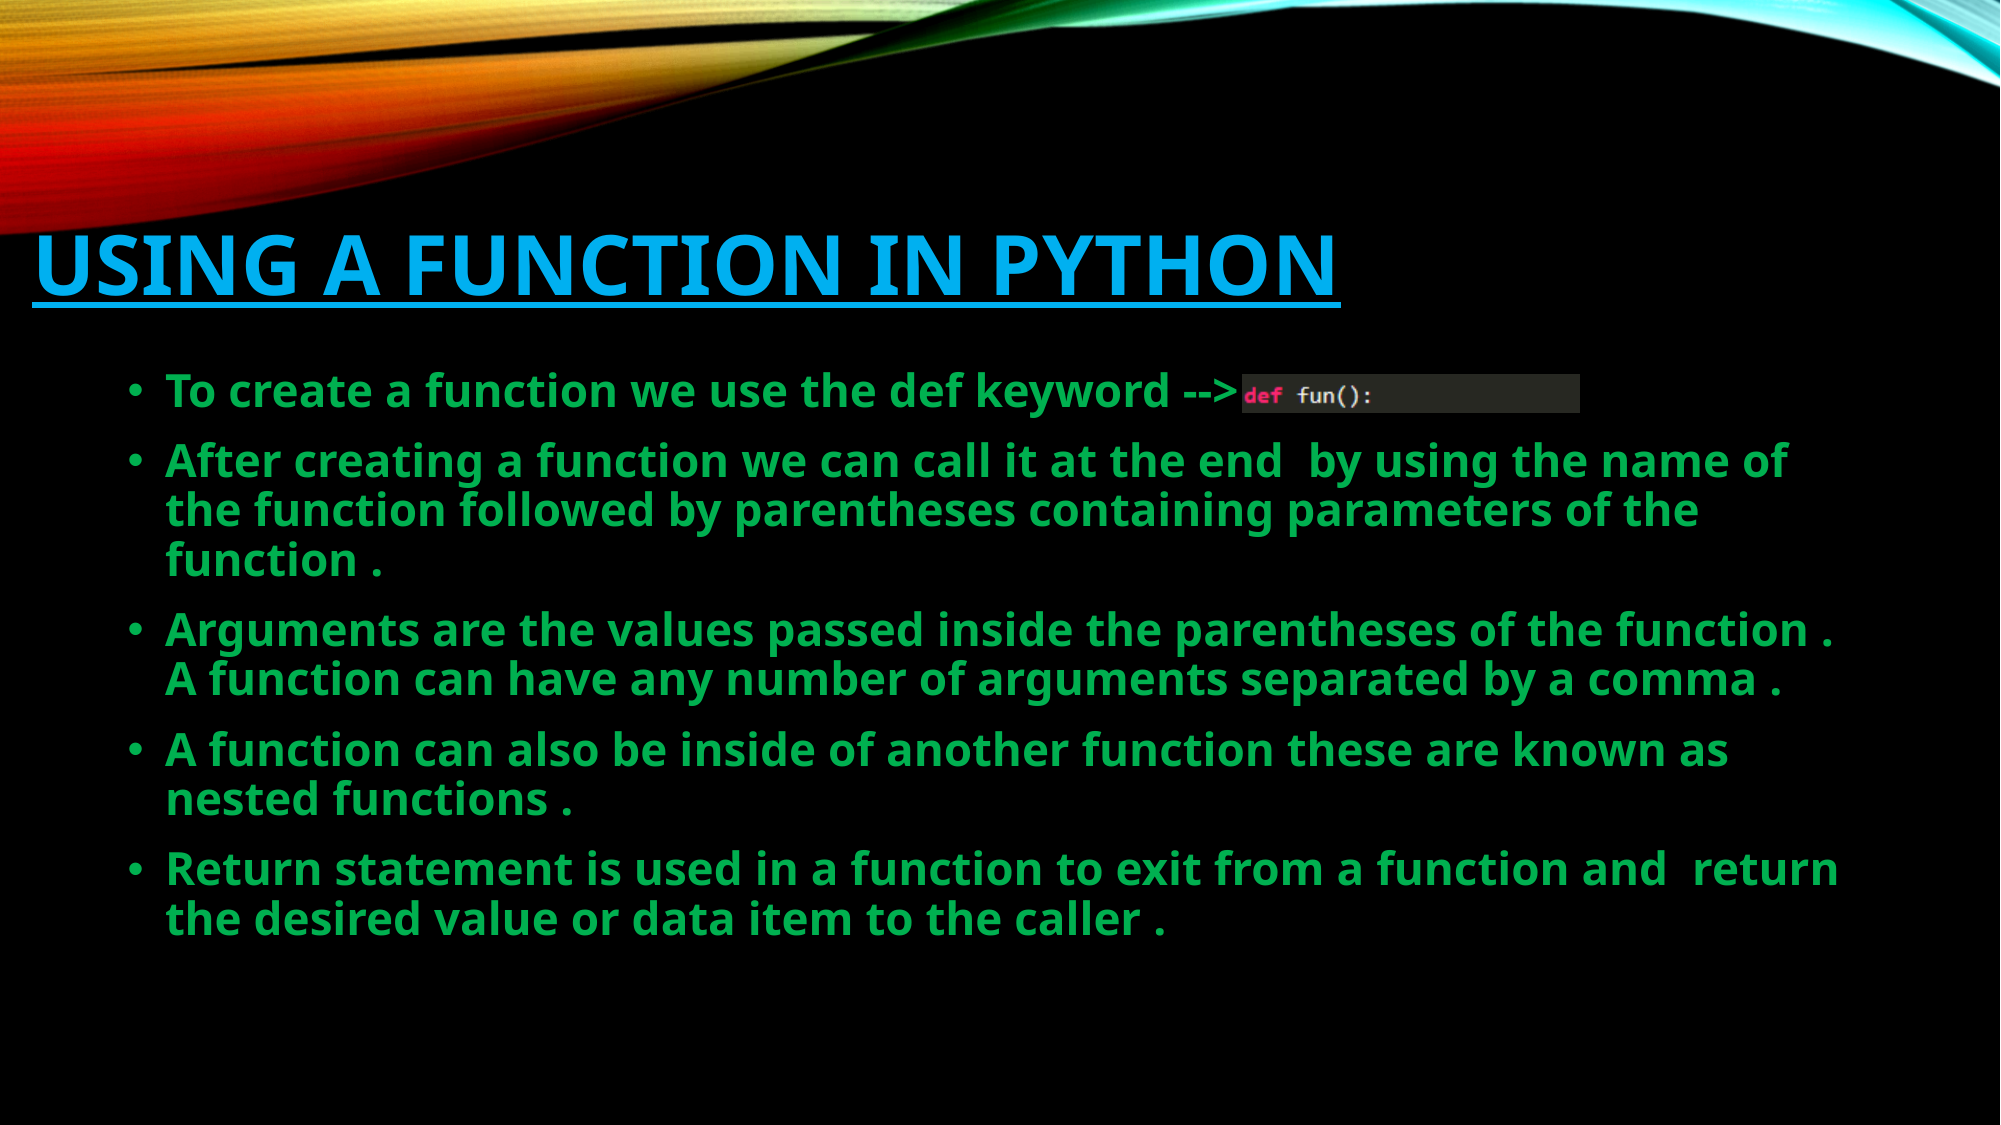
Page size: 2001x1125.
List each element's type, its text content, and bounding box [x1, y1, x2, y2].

picture [1237, 374, 1580, 414]
title Using a function in python [0, 162, 1356, 375]
picture [0, 0, 2000, 237]
list To create a function we use the def keyword --> After creating a function we can call it at the end by using the name of the function followed by parentheses containing parameters of the function . Arguments are the values passed inside the parentheses of the function . A function can have any number of arguments separated by a comma . A function can also be inside of another function these are known as nested functions . Return statement is used in a function to exit from a function and return the desired value or data item to the caller . [112, 360, 1888, 1021]
